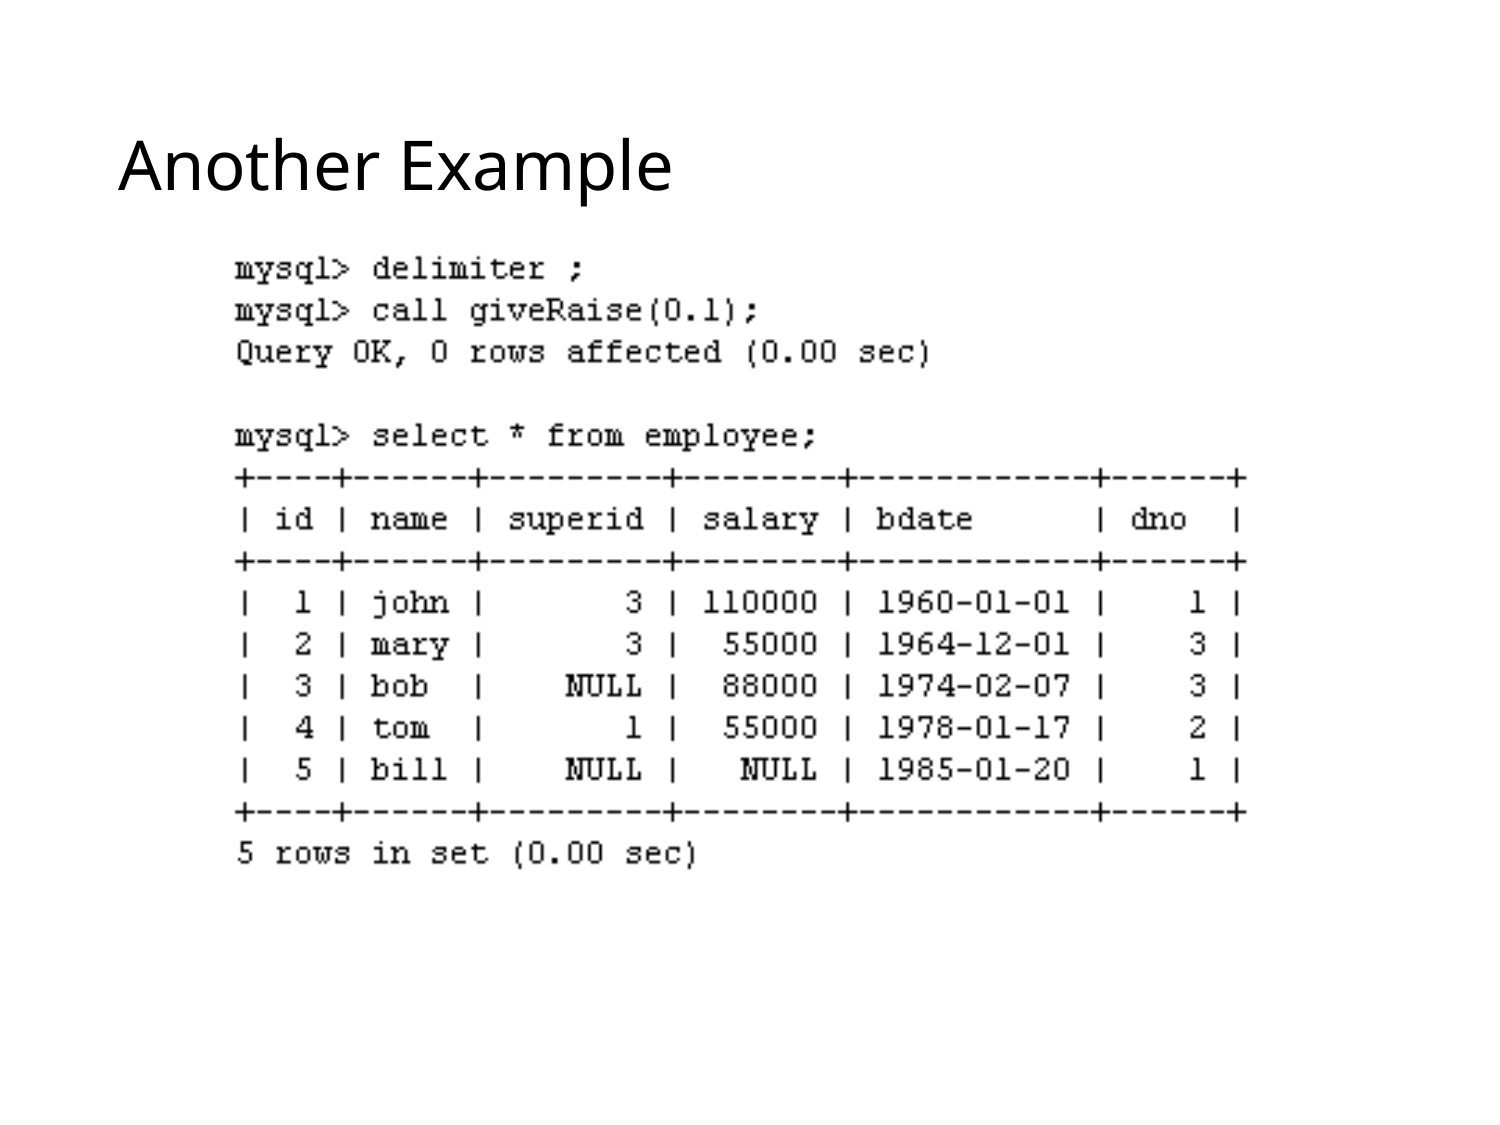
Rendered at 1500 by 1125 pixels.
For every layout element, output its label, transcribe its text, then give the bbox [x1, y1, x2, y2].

title Another Example [103, 59, 1397, 278]
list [224, 249, 1300, 895]
